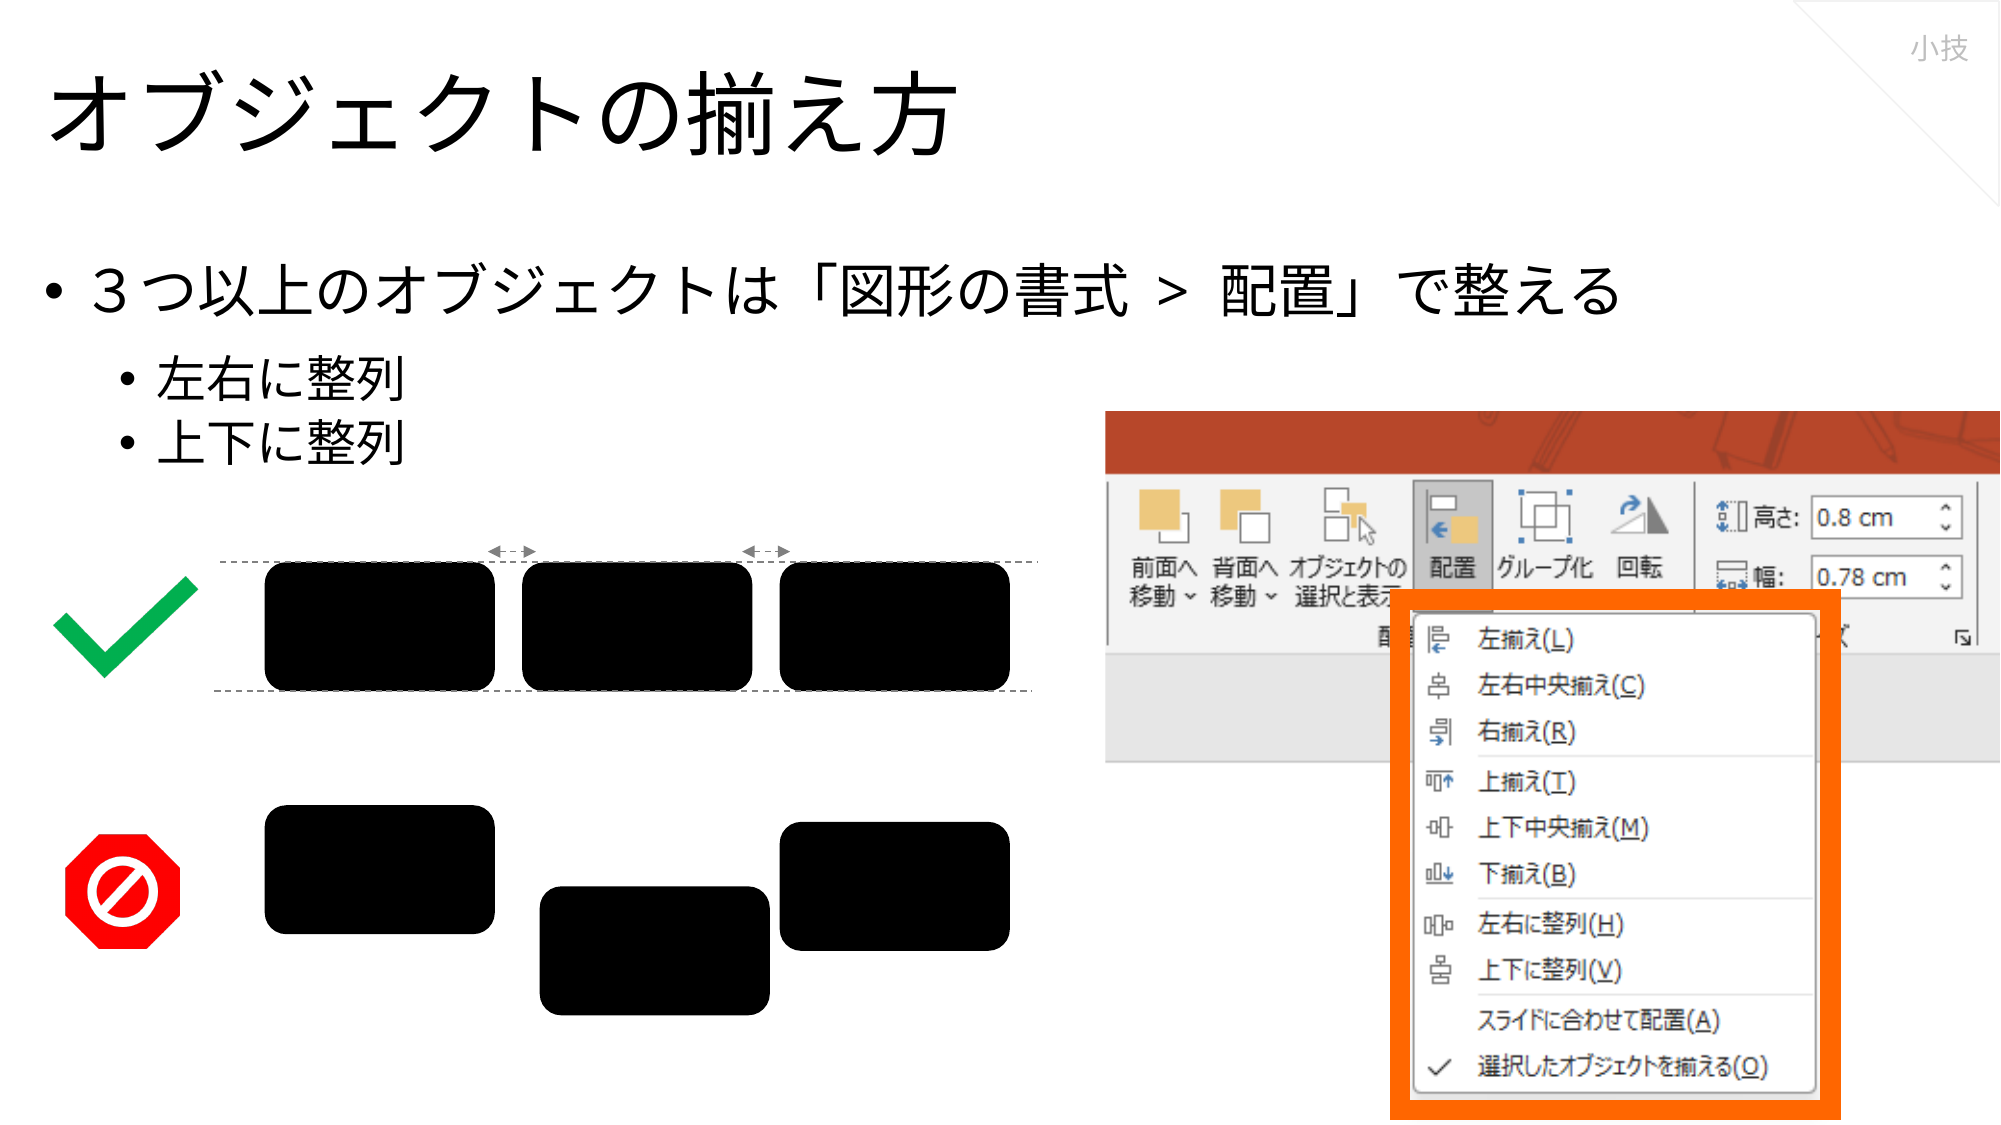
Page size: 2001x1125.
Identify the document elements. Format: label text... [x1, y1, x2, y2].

picture [50, 551, 201, 702]
text_box [264, 571, 495, 690]
text_box [264, 805, 495, 935]
title オブジェクトの揃え方 [28, 21, 1971, 218]
text_box [522, 571, 753, 690]
text_box [779, 821, 1010, 951]
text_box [1793, 0, 2000, 207]
picture [1105, 410, 2000, 1125]
list ３つ以上のオブジェクトは「図形の書式 > 配置」で整える 左右に整列 上下に整列 [28, 255, 1971, 1079]
text_box [779, 571, 1010, 690]
text_box [539, 886, 770, 1016]
picture [46, 816, 198, 967]
